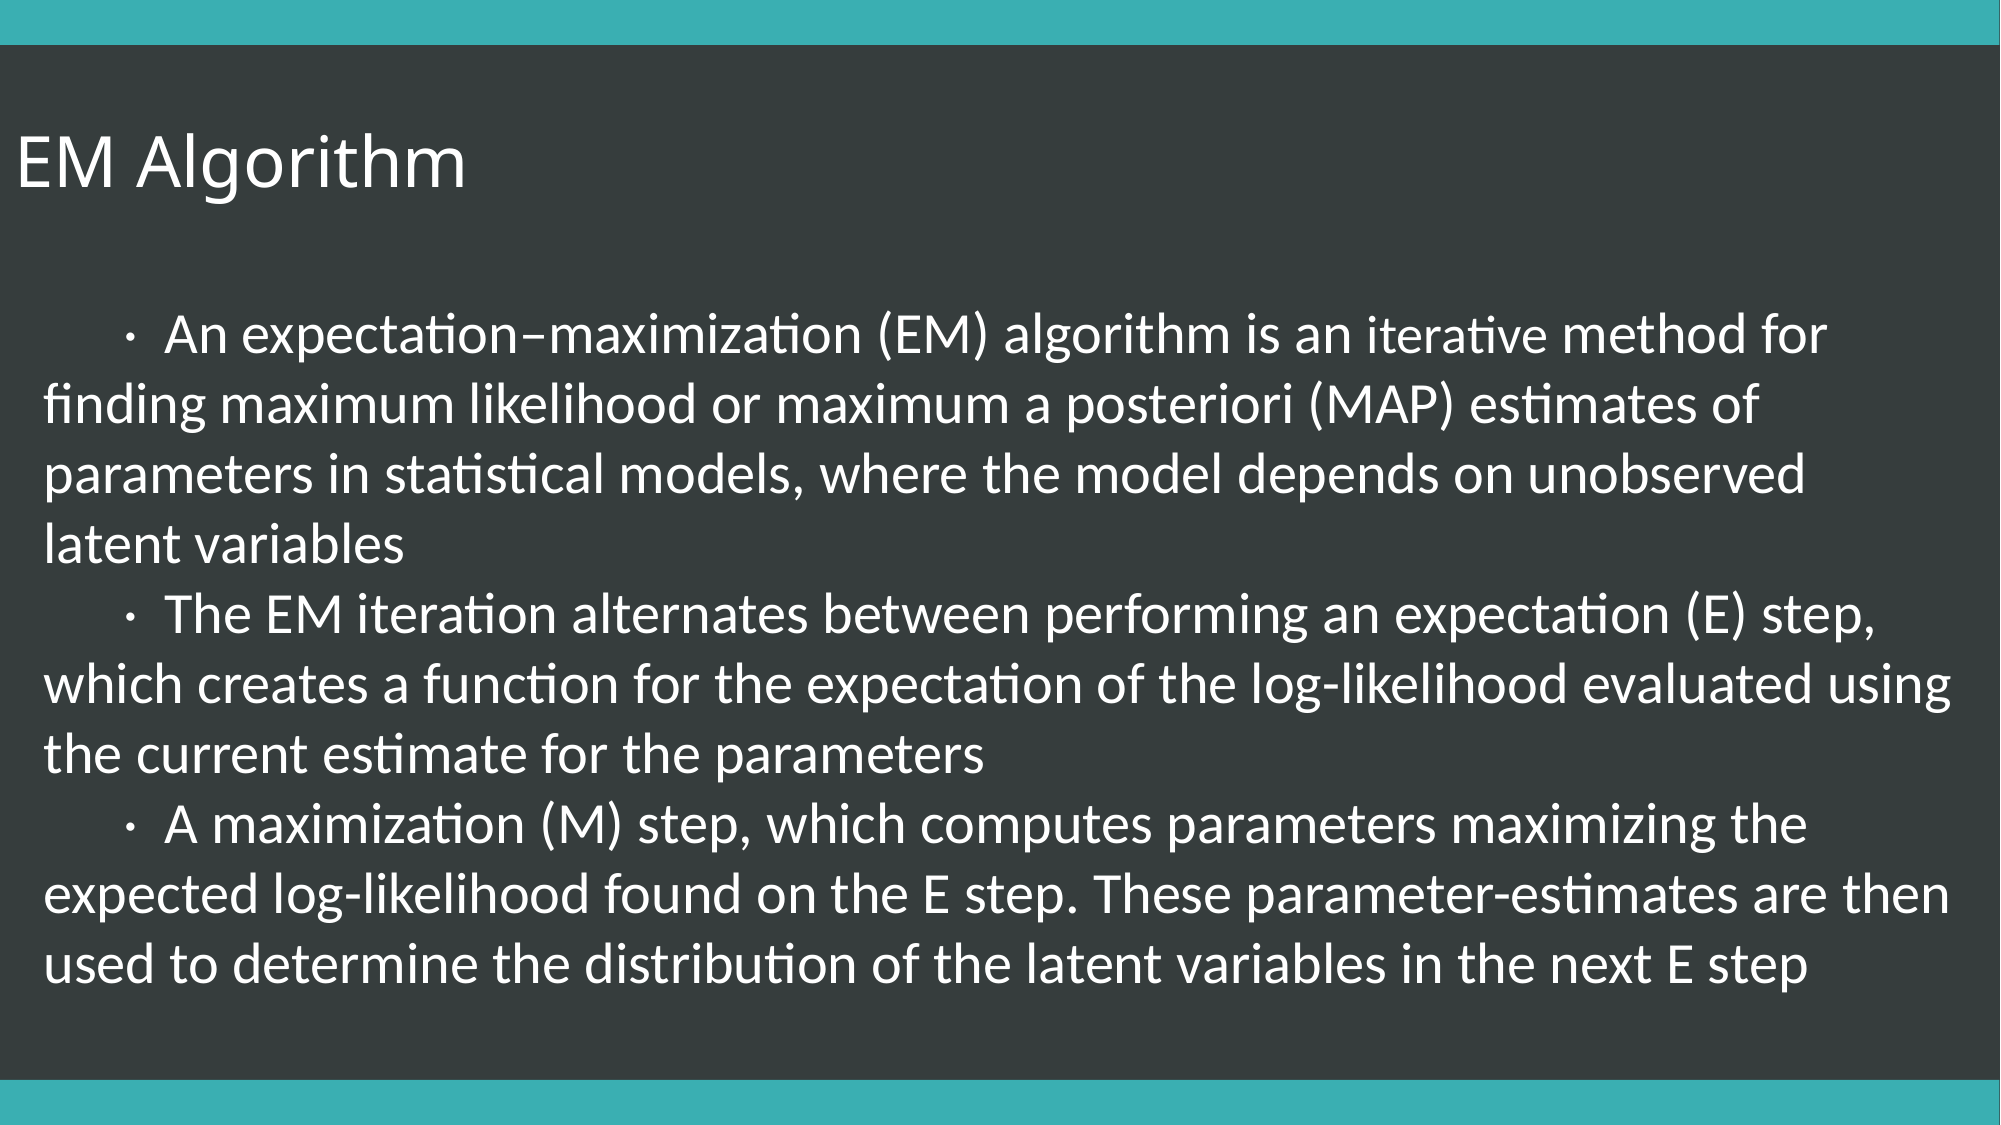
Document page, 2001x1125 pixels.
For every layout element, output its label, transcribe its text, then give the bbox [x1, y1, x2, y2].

text_box EM Algorithm [0, 109, 581, 209]
text_box · An expectation–maximization (EM) algorithm is an iterative method for finding maximum likelihood or maximum a posteriori (MAP) estimates of parameters in statistical models, where the model depends on unobserved latent variables · The EM iteration alternates between performing an expectation (E) step, which creates a function for the expectation of the log-likelihood evaluated using the current estimate for the parameters · A maximization (M) step, which computes parameters maximizing the expected log-likelihood found on the E step. These parameter-estimates are then used to determine the distribution of the latent variables in the next E step [28, 288, 1969, 1003]
